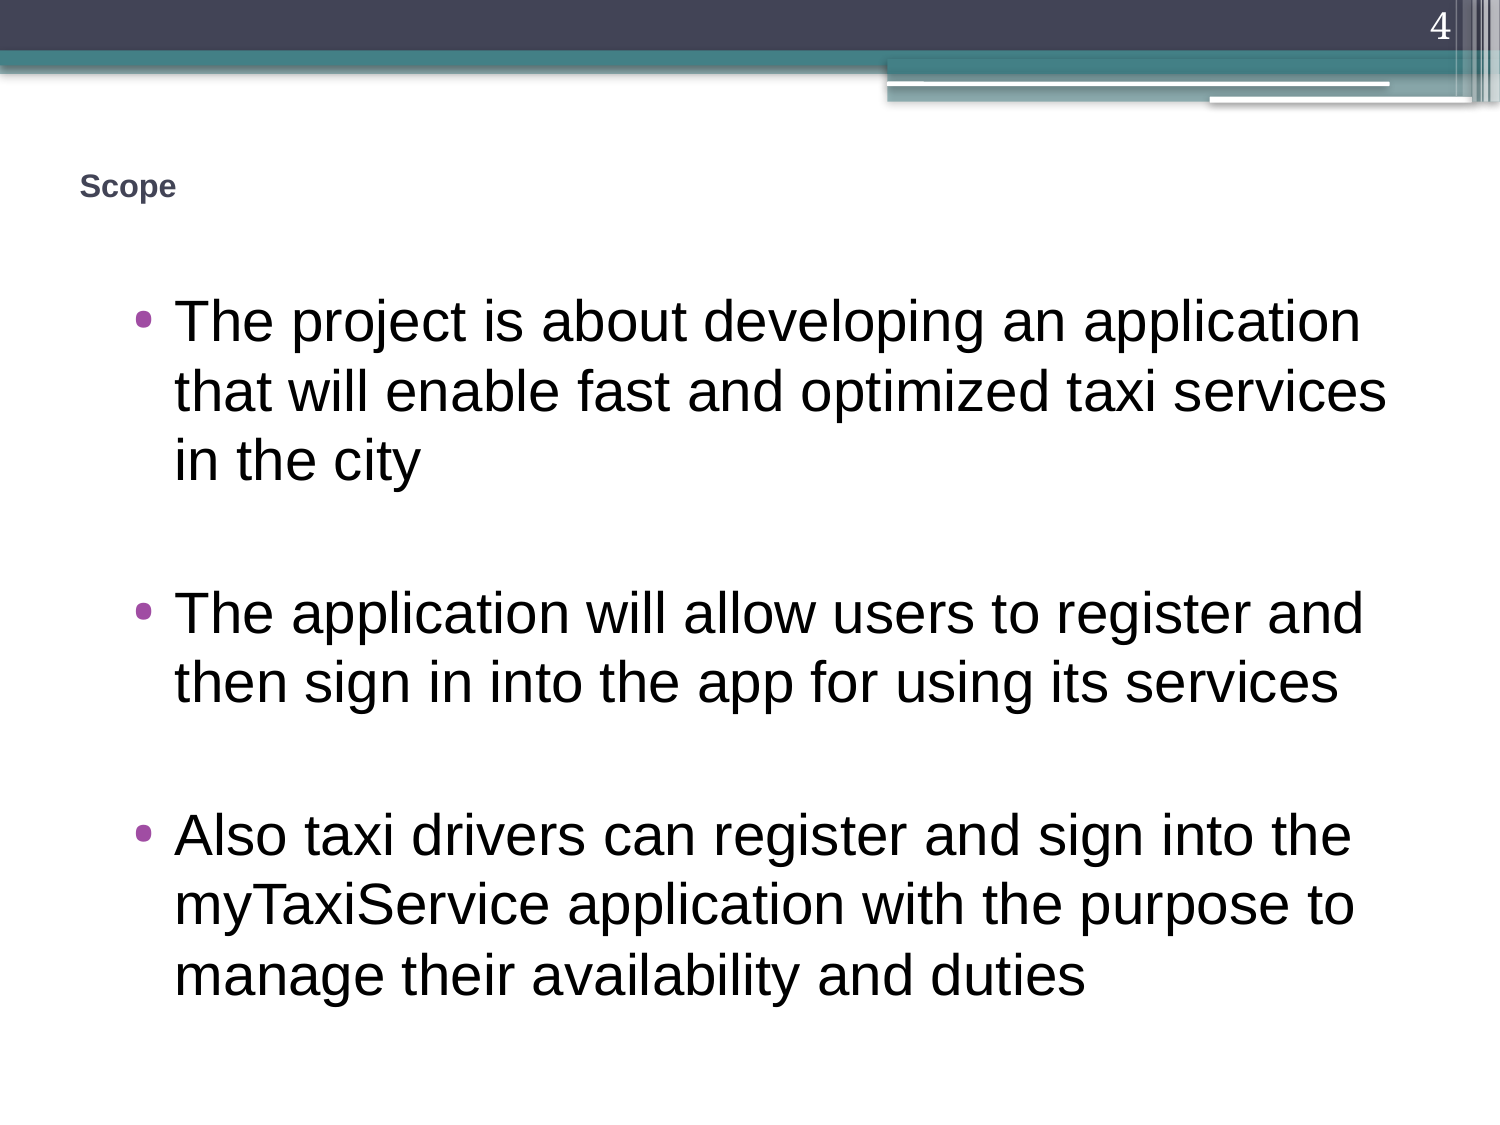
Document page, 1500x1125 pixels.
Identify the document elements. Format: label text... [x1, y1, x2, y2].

list The project is about developing an application that will enable fast and optimized taxi services in the city The application will allow users to register and then sign in into the app for using its services Also taxi drivers can register and sign into the myTaxiService application with the purpose to manage their availability and duties [100, 275, 1451, 1120]
title Scope [64, 157, 459, 252]
slide_number 4 [1341, 0, 1466, 61]
